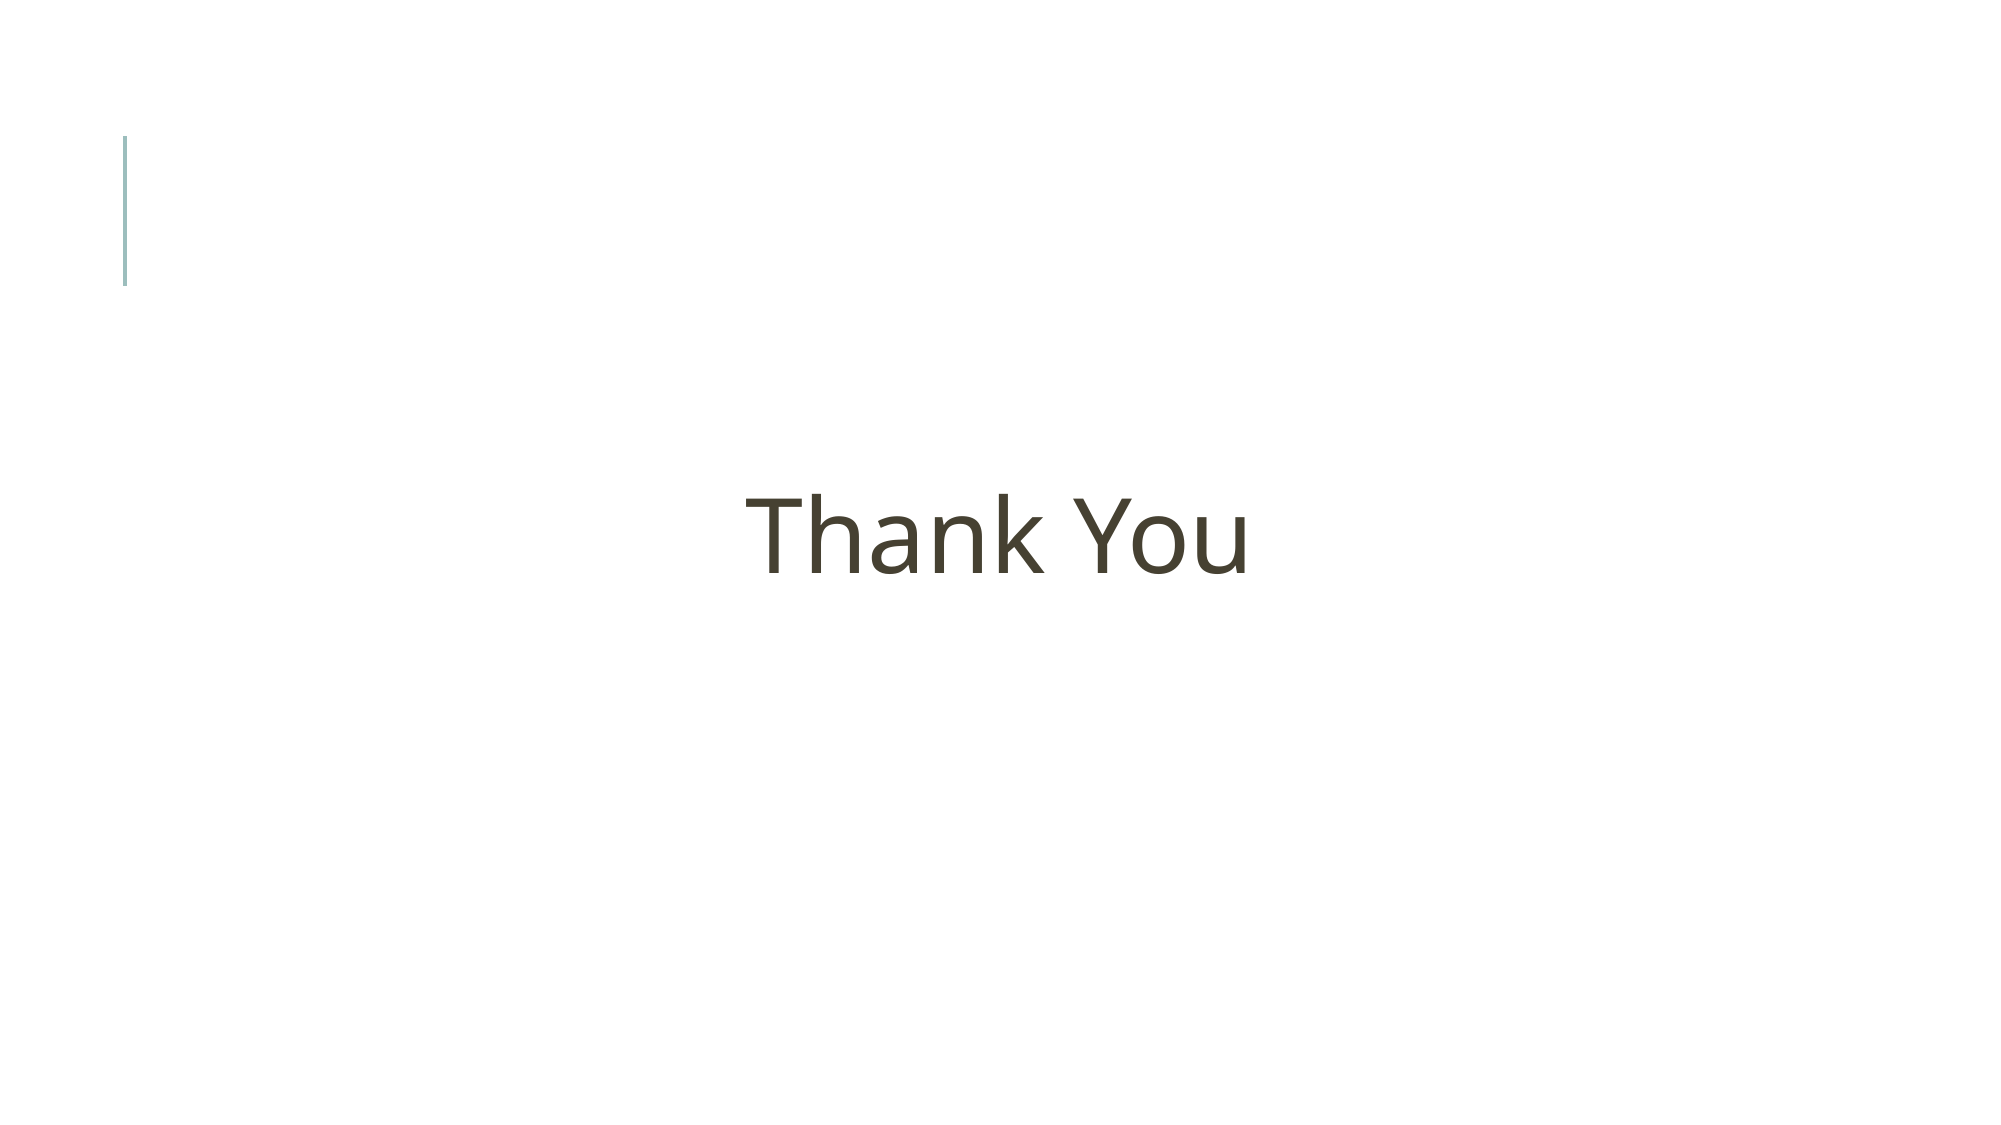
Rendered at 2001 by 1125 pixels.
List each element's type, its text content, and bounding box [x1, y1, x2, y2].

title Thank You [202, 420, 1798, 667]
